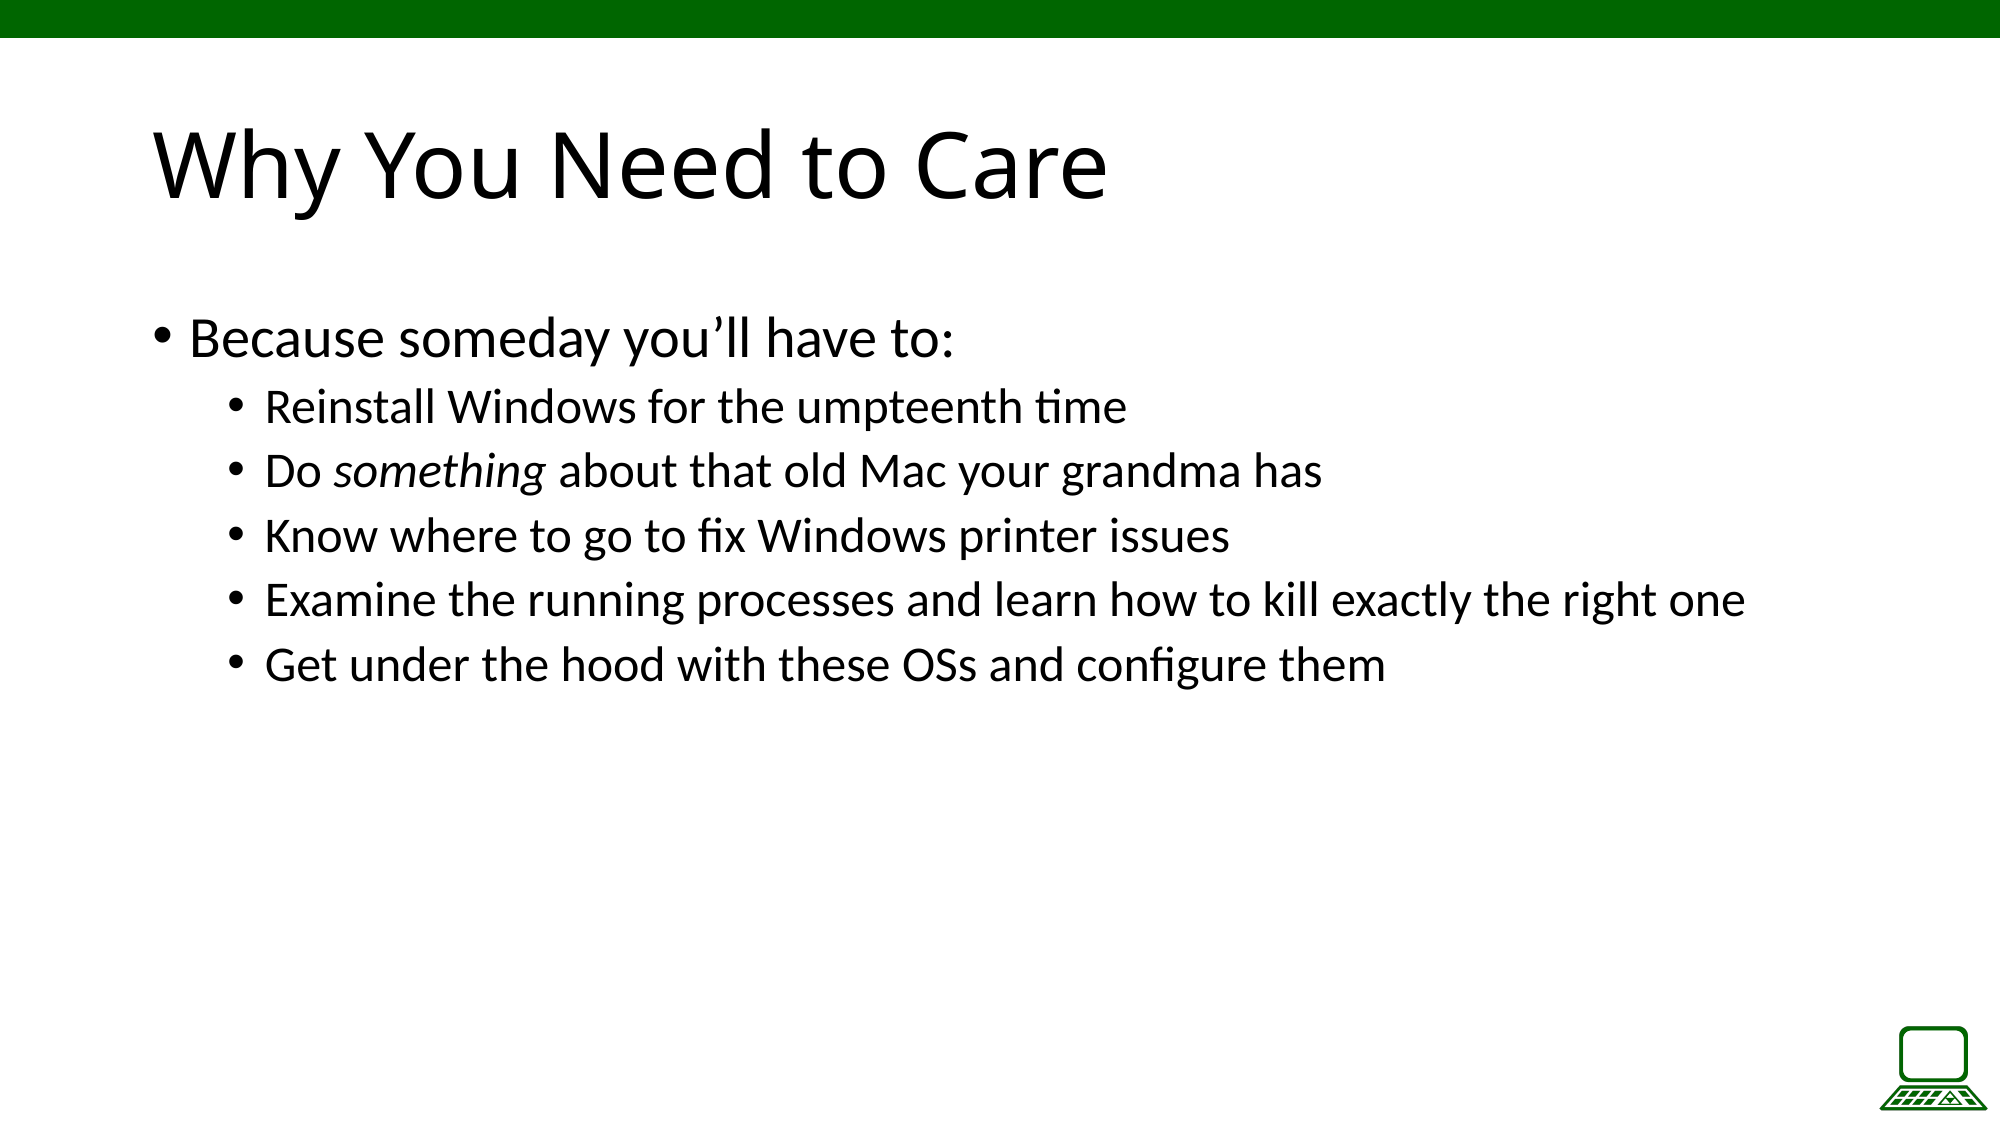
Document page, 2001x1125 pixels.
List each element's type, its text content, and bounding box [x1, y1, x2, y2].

picture [1879, 1026, 1988, 1111]
list Because someday you’ll have to: Reinstall Windows for the umpteenth time Do something about that old Mac your grandma has Know where to go to fix Windows printer issues Examine the running processes and learn how to kill exactly the right one Get under the hood with these OSs and configure them [137, 299, 1863, 1014]
text_box [0, 0, 2000, 39]
title Why You Need to Care [137, 59, 1863, 278]
